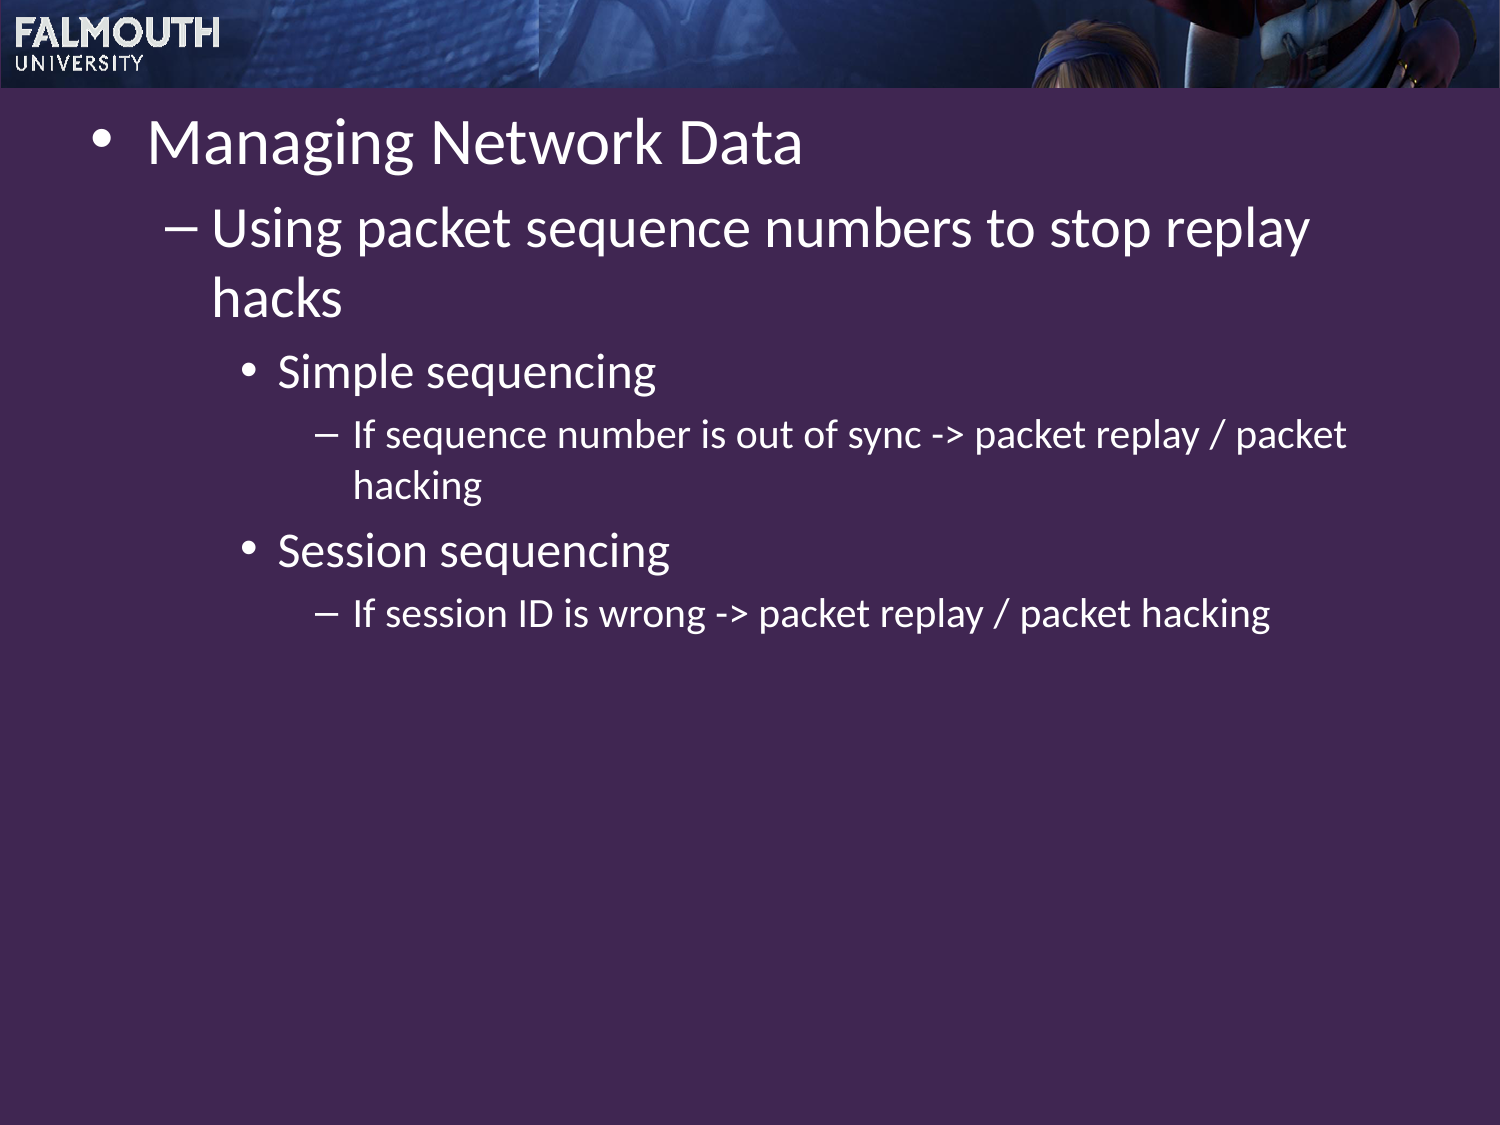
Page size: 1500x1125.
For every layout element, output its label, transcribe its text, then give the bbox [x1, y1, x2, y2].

list Managing Network Data Using packet sequence numbers to stop replay hacks Simple sequencing If sequence number is out of sync -> packet replay / packet hacking Session sequencing If session ID is wrong -> packet replay / packet hacking [75, 90, 1425, 1094]
picture [0, 0, 1500, 90]
